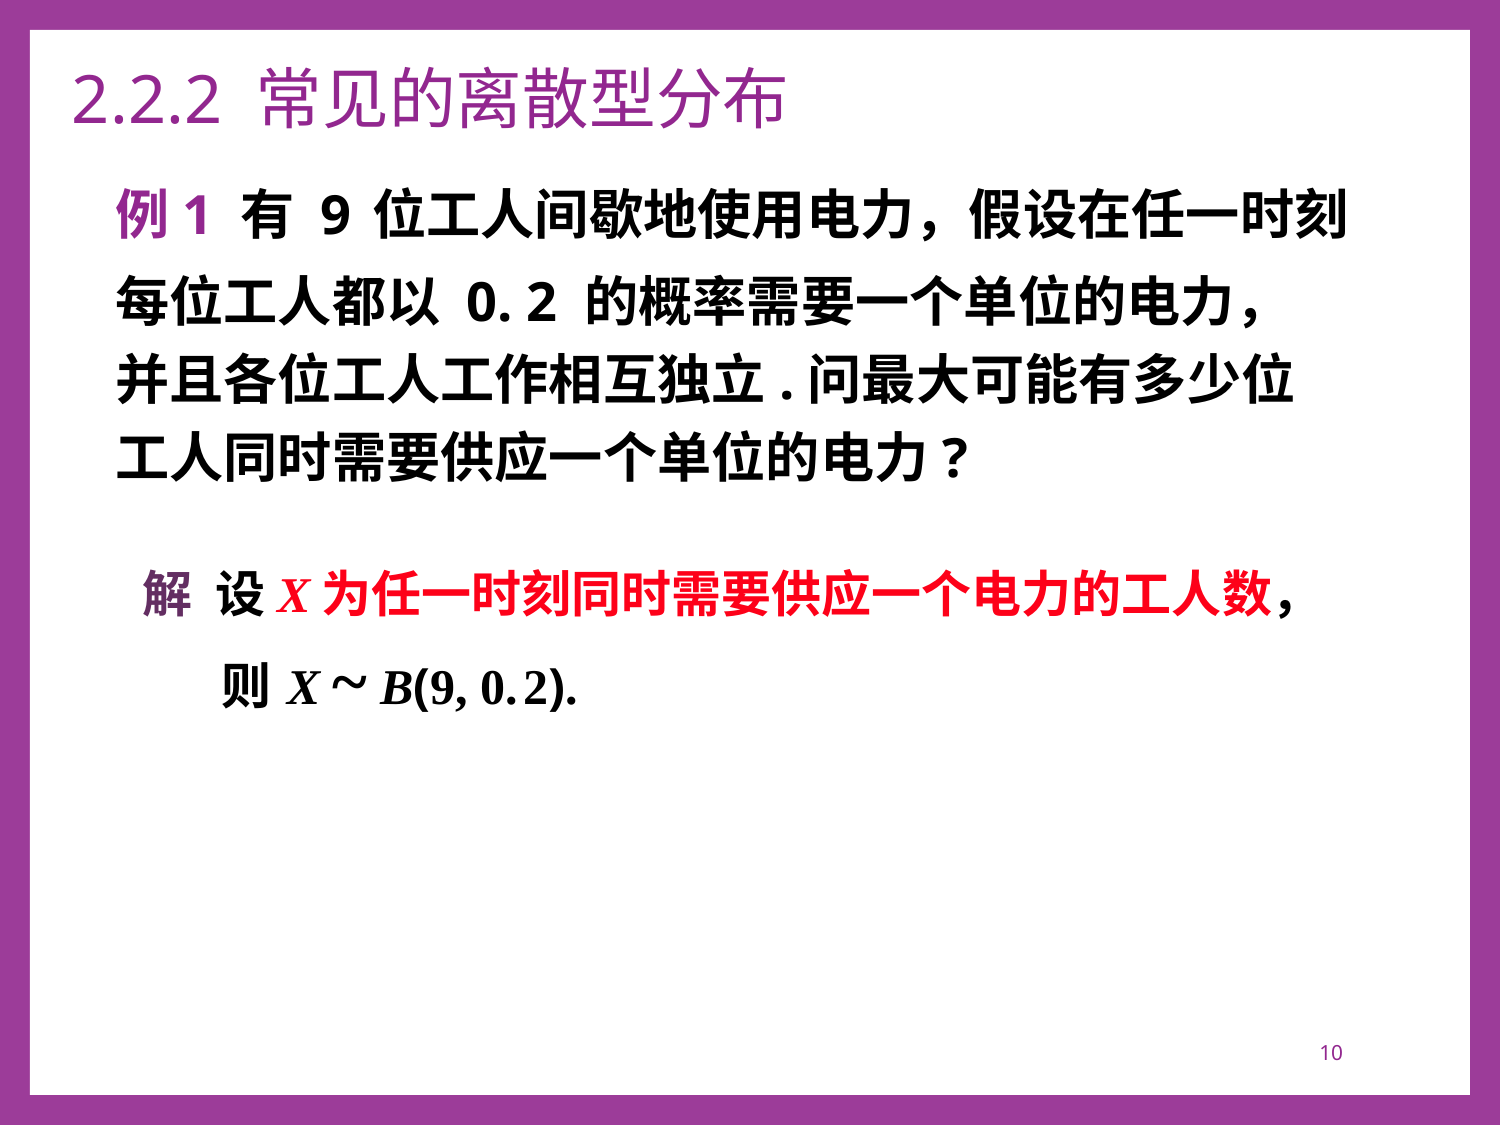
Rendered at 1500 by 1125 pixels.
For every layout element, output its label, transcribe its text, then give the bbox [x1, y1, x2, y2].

text_box 例1 有 9 位工人间歇地使用电力，假设在任一时刻 每位工人都以 0. 2 的概率需要一个单位的电力， 并且各位工人工作相互独立.问最大可能有多少位 工人同时需要供应一个单位的电力? [100, 190, 1436, 463]
title 2.2.2 常见的离散型分布 [56, 41, 1301, 162]
slide_number 10 [1147, 1024, 1358, 1084]
text_box 则 X ~ B(9, 0. 2). [206, 630, 615, 787]
text_box 解 设 X 为任一时刻同时需要供应一个电力的工人数， [127, 555, 1382, 633]
